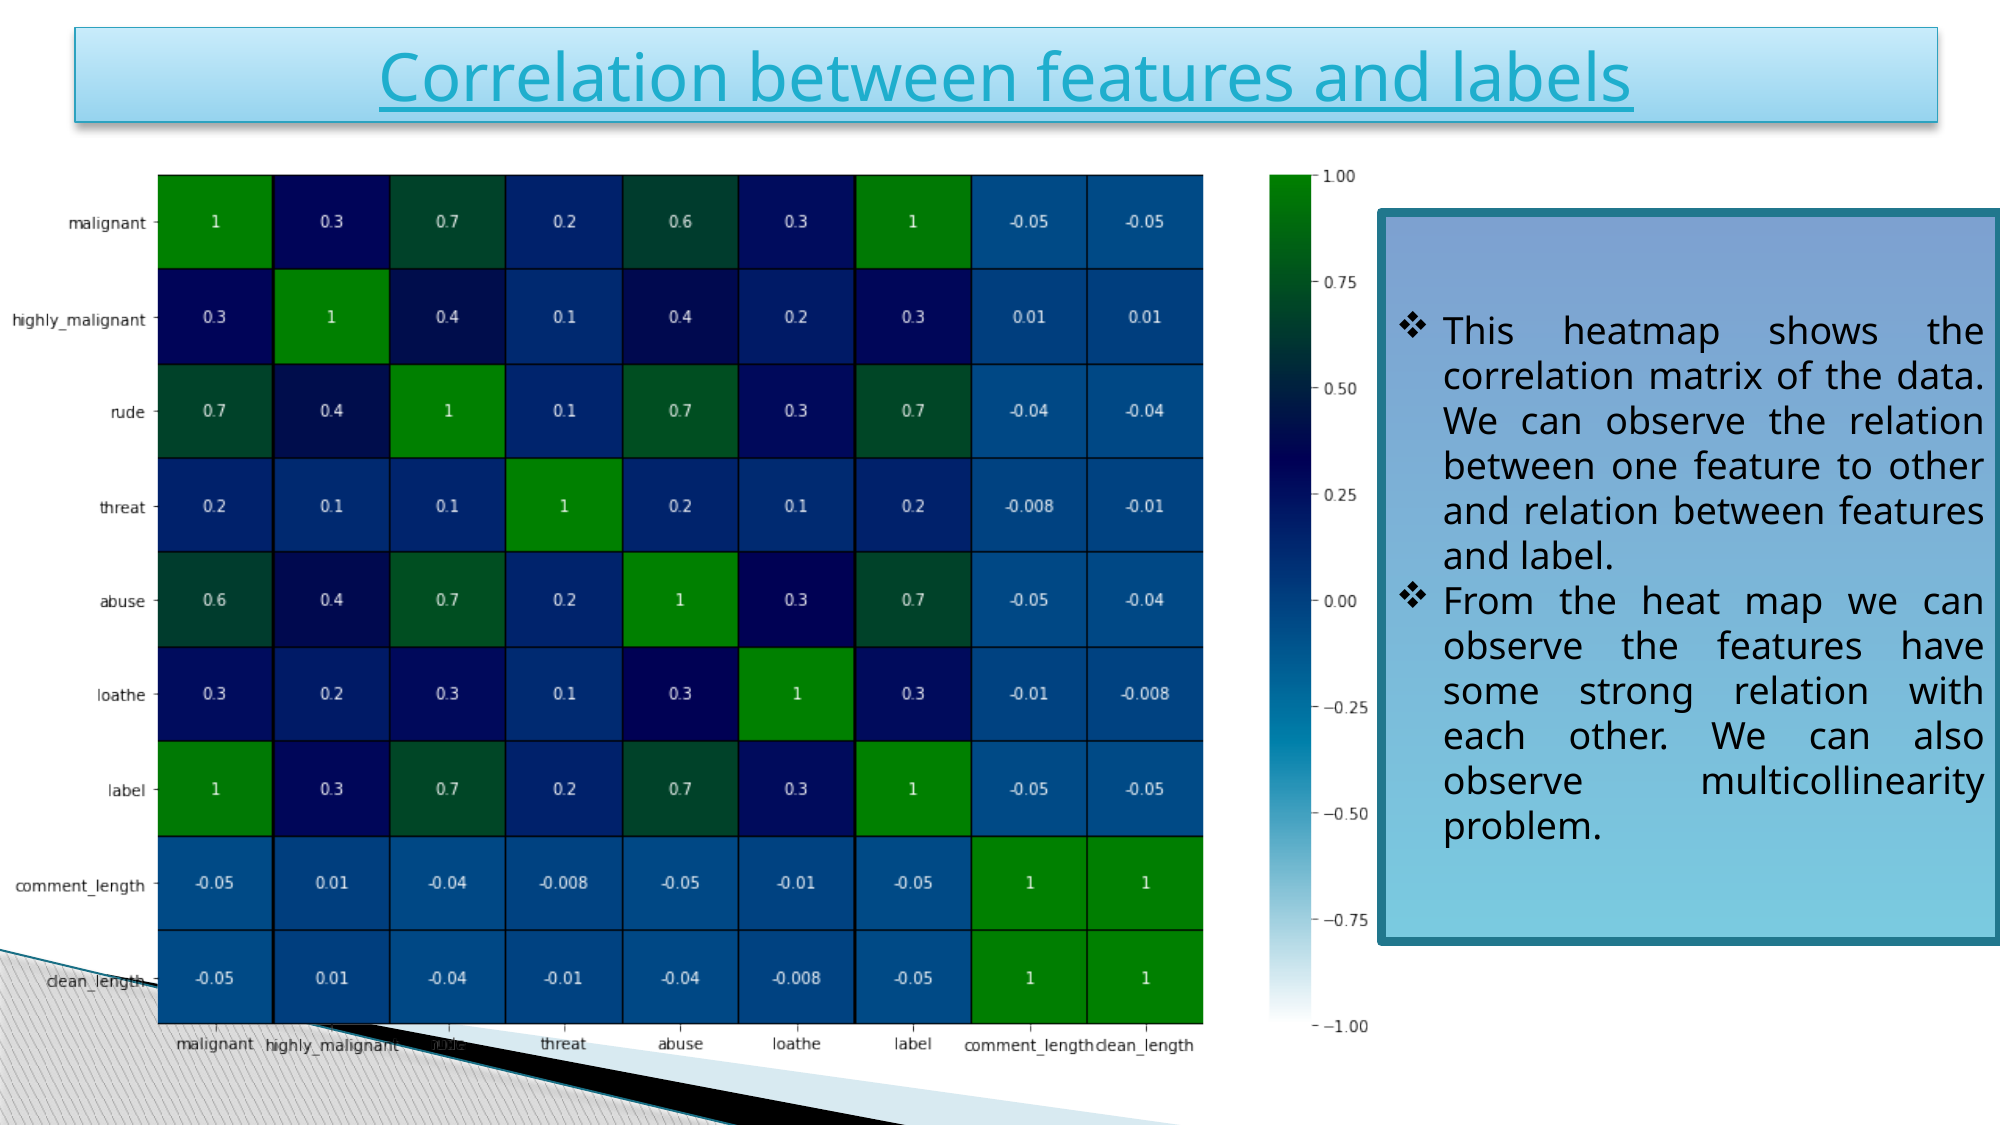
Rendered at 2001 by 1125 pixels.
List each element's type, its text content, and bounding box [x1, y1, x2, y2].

picture [0, 158, 1382, 1065]
text_box Correlation between features and labels [74, 27, 1938, 123]
text_box This heatmap shows the correlation matrix of the data. We can observe the relation between one feature to other and relation between features and label. From the heat map we can observe the features have some strong relation with each other. We can also observe multicollinearity problem. [1387, 208, 2000, 946]
